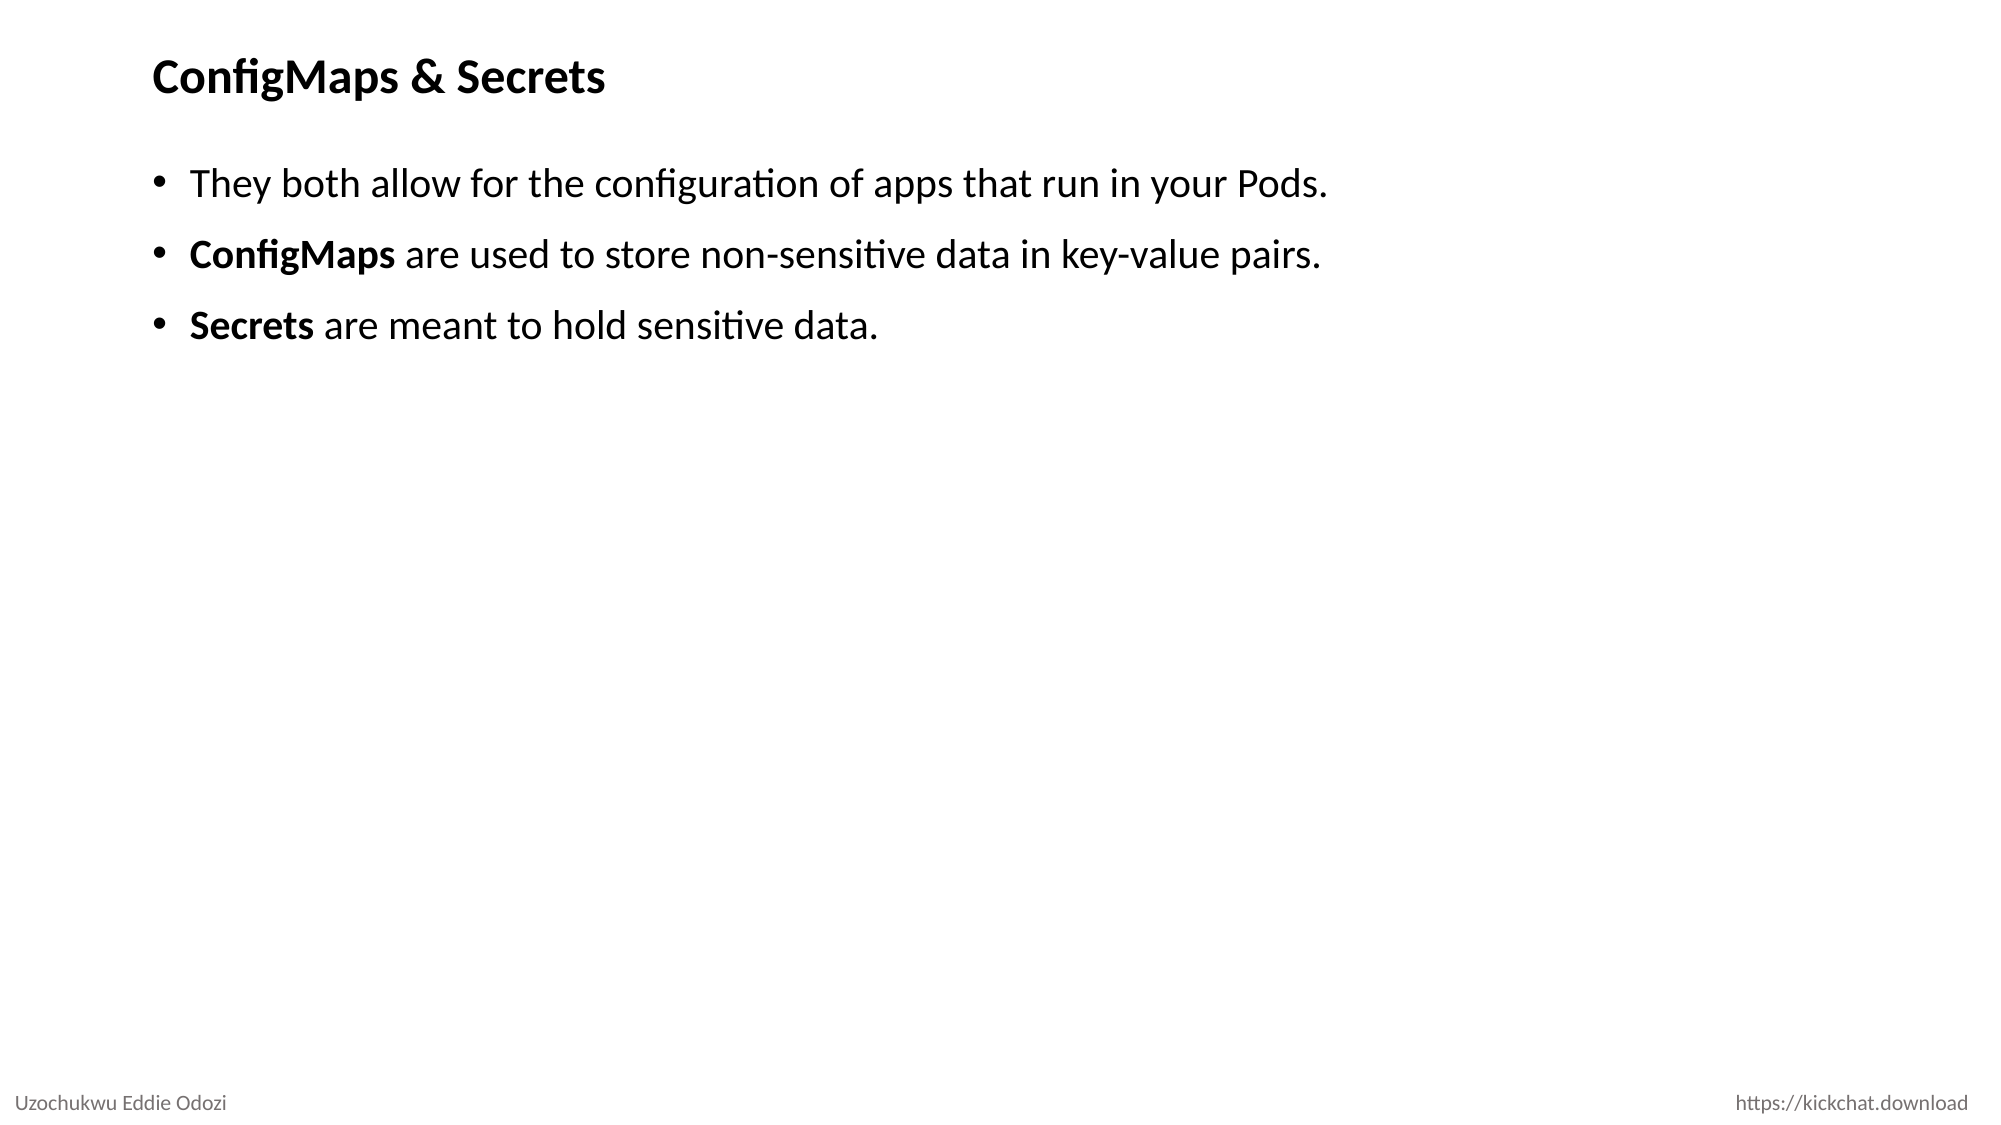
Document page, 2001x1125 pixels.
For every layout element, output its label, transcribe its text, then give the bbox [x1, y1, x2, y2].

text_box https://kickchat.download [1720, 1081, 2000, 1123]
text_box [0, 1081, 2000, 1125]
title ConfigMaps & Secrets [137, 43, 1234, 113]
list They both allow for the configuration of apps that run in your Pods. ConfigMaps are used to store non-sensitive data in key-value pairs. Secrets are meant to hold sensitive data. [137, 148, 1863, 1014]
text_box Uzochukwu Eddie Odozi [0, 1081, 307, 1123]
